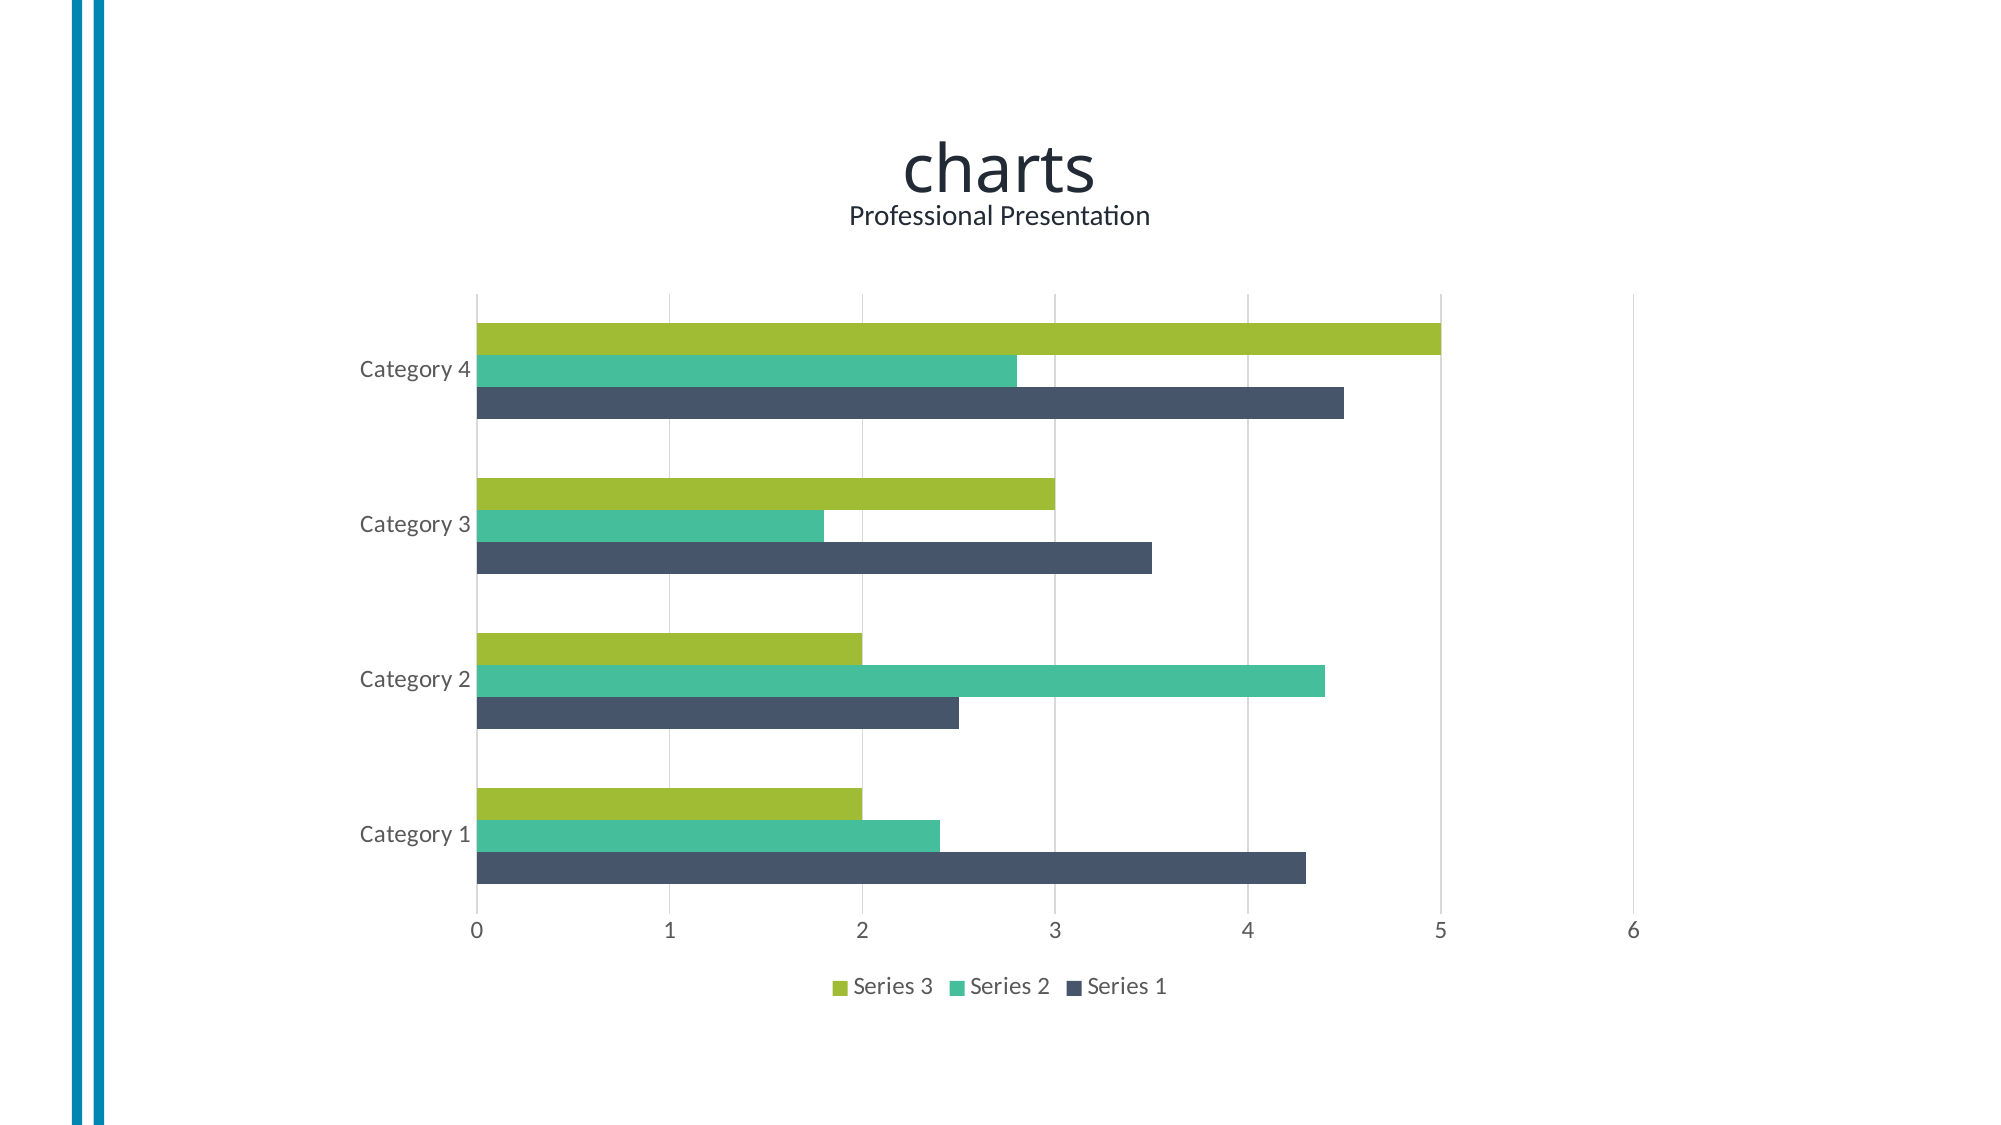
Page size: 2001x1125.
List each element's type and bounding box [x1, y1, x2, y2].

text_box [132, 118, 1868, 240]
chart [333, 279, 1667, 1007]
